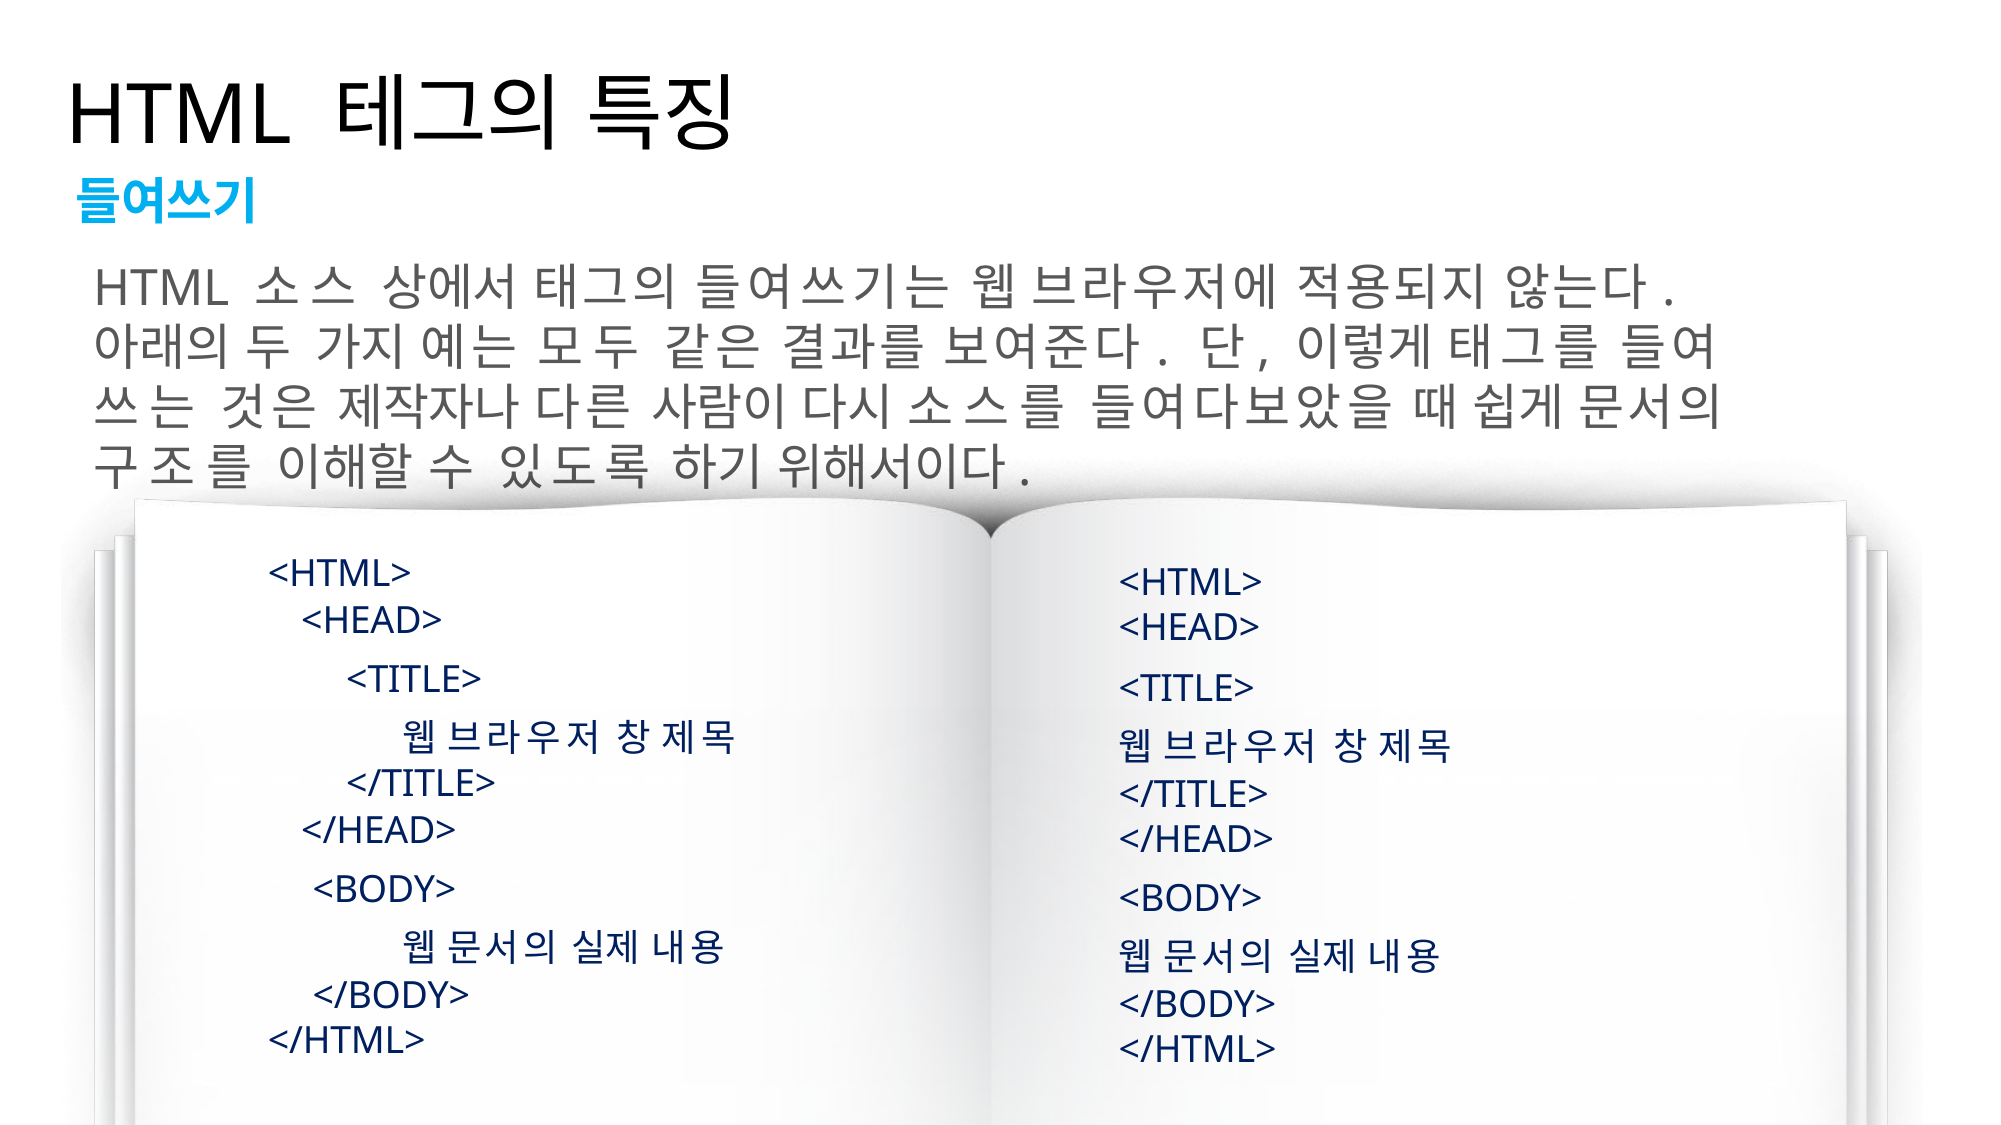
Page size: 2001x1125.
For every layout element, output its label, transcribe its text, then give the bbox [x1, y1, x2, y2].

text_box HTML 소스 상에서 태그의 들여쓰기는 웹 브라우저에 적용되지 않는다. 아래의 두 가지 예는 모두 같은 결과를 보여준다. 단, 이렇게 태그를 들여 쓰는 것은 제작자나 다른 사람이 다시 소스를 들여다보았을 때 쉽게 문서의 구조를 이해할 수 있도록 하기 위해서이다. [89, 217, 1830, 377]
picture [61, 377, 1922, 1125]
text_box 들여쓰기 [61, 162, 1062, 238]
text_box HTML 테그의 특징 [50, 52, 1051, 168]
